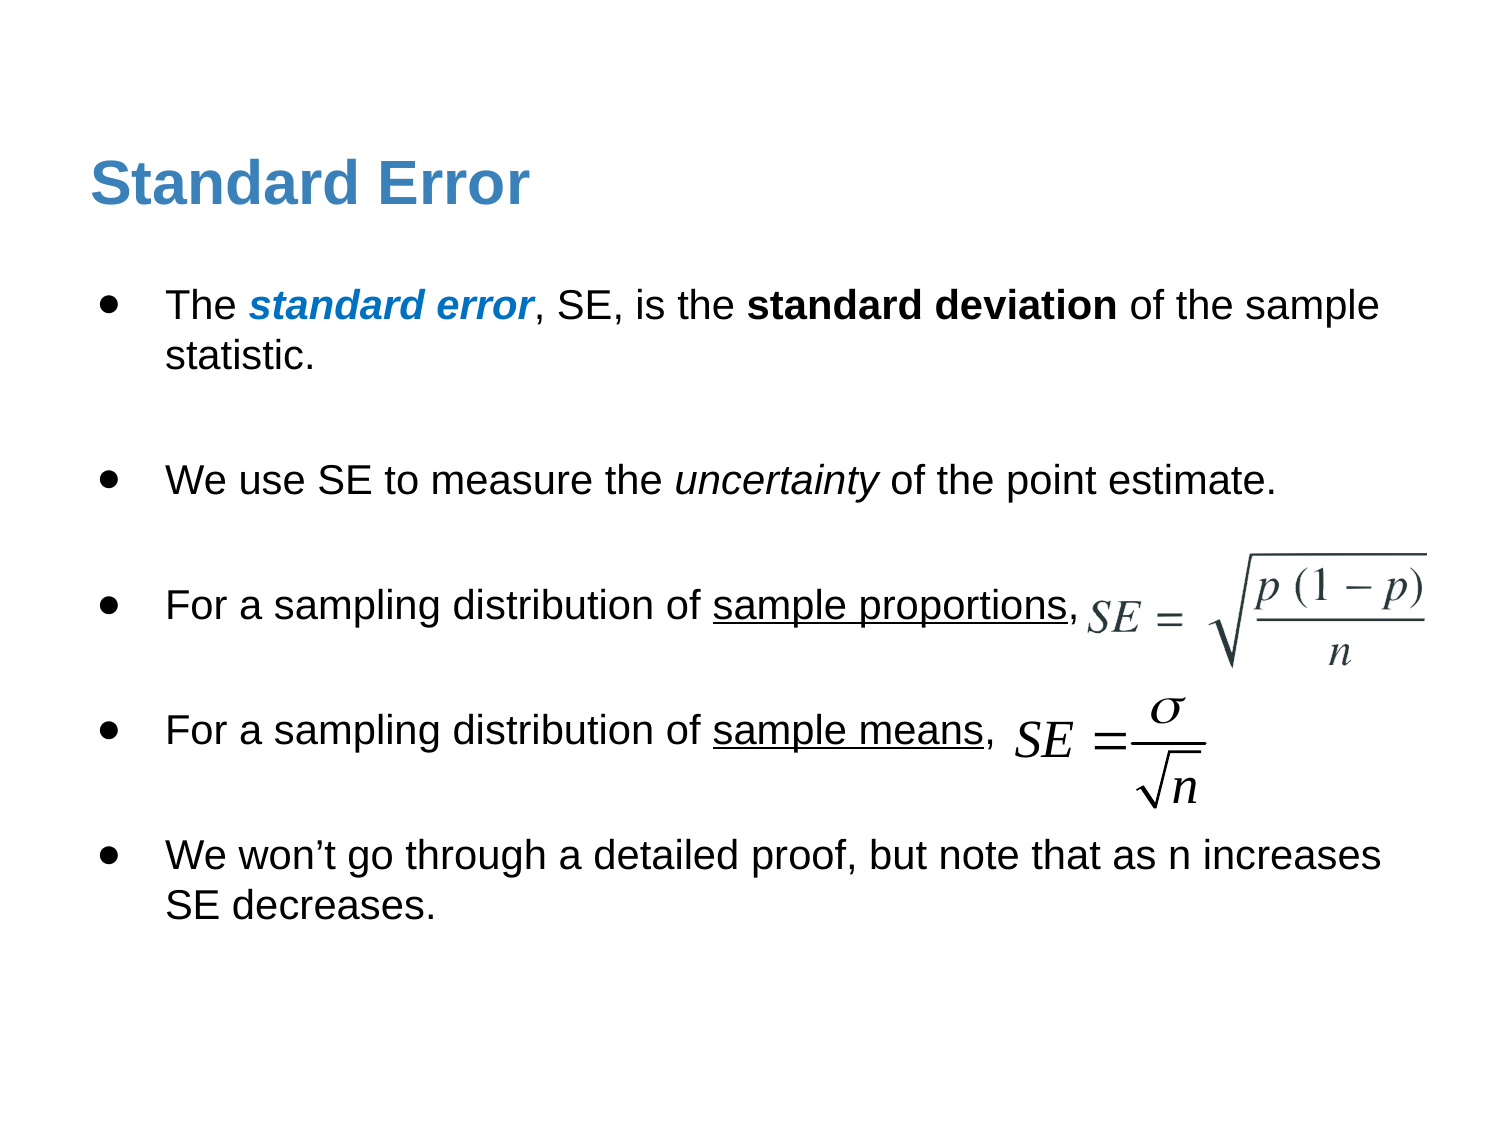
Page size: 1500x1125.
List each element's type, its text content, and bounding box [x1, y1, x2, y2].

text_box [1005, 671, 1217, 821]
picture [1083, 526, 1428, 702]
title Standard Error [75, 45, 1425, 233]
list The standard error, SE, is the standard deviation of the sample statistic. We use SE to measure the uncertainty of the point estimate. For a sampling distribution of sample proportions, For a sampling distribution of sample means, We won’t go through a detailed proof, but note that as n increases SE decreases. [75, 262, 1425, 1078]
